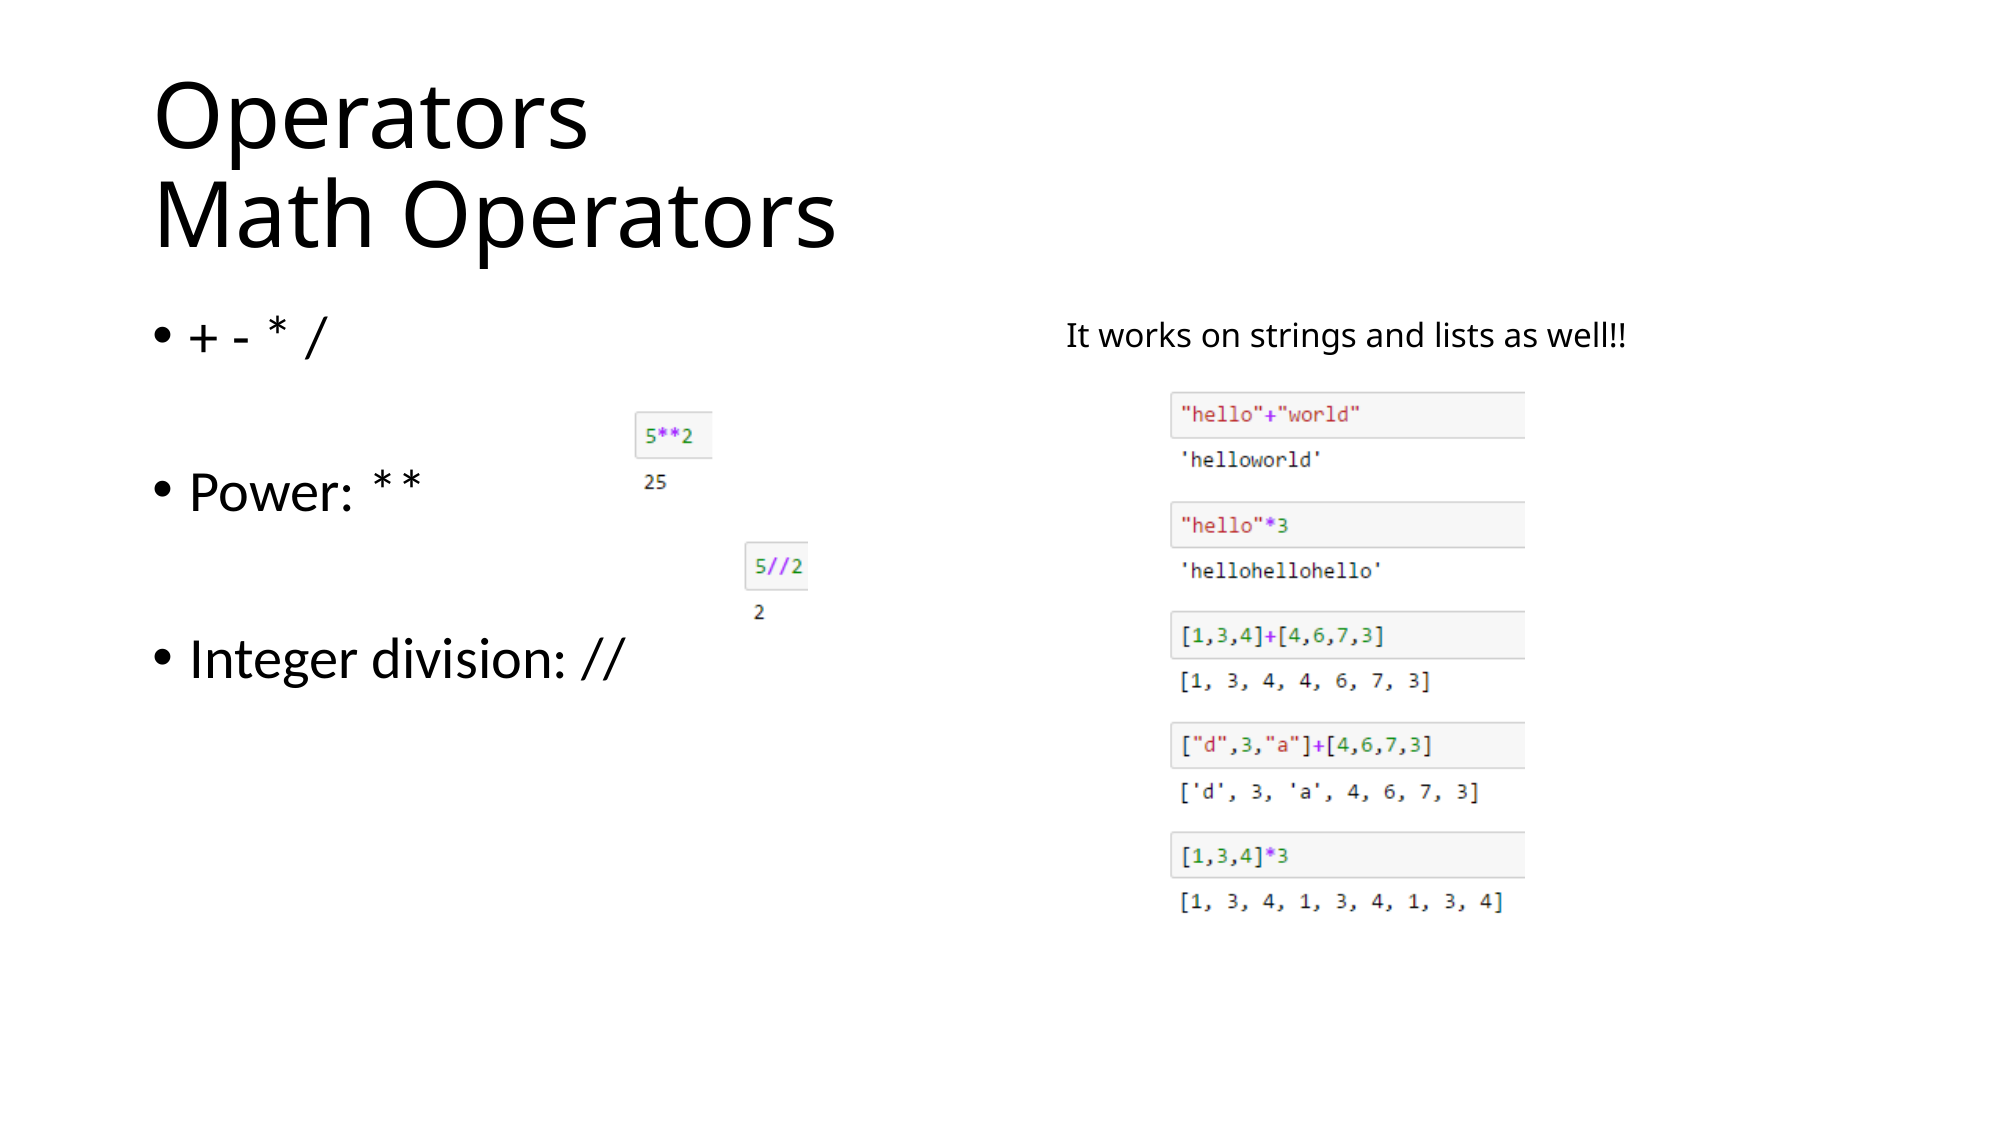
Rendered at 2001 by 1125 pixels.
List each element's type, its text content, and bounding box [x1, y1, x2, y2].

picture [1169, 378, 1525, 935]
picture [624, 399, 713, 513]
text_box It works on strings and lists as well!! [1051, 306, 1643, 362]
list + - * / Power: ** Integer division: // [137, 299, 1863, 1014]
title Operators Math Operators [137, 59, 1863, 278]
picture [737, 534, 808, 632]
